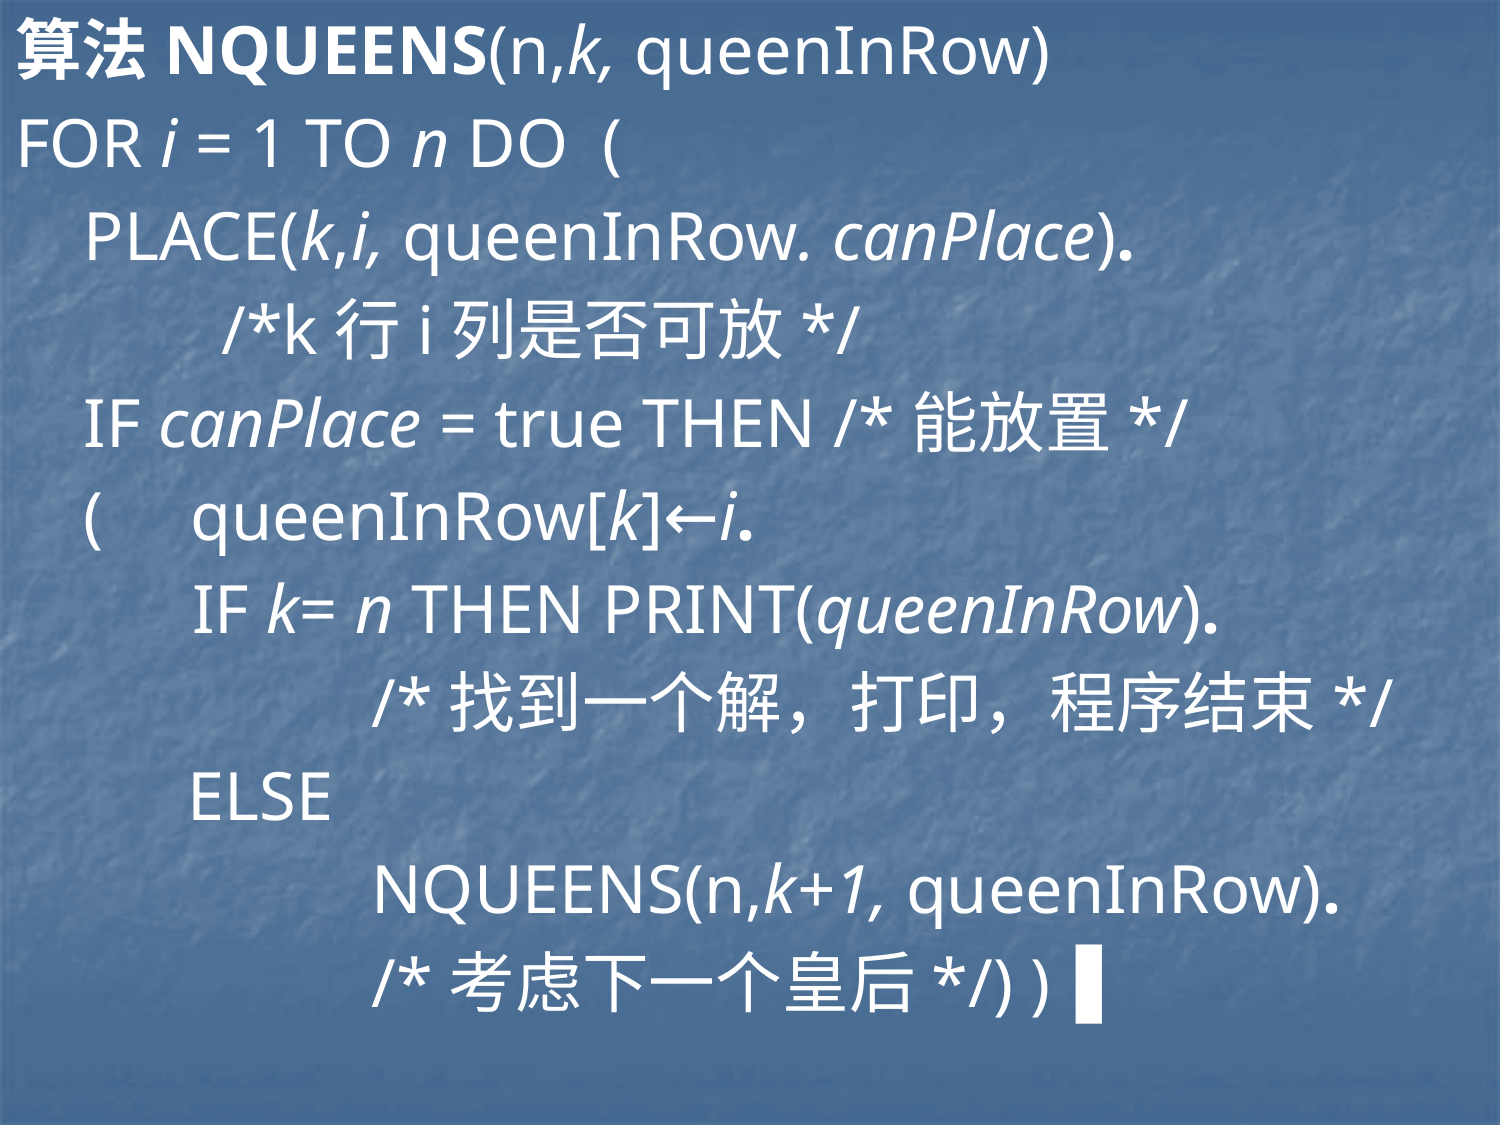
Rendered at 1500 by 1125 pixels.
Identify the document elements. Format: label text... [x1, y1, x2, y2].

list 算法NQUEENS(n,k, queenInRow) FOR i = 1 TO n DO ( PLACE(k,i, queenInRow. canPlace). /*k行i列是否可放*/ IF canPlace = true THEN /*能放置*/ ( queenInRow[k]←i. IF k= n THEN PRINT(queenInRow). /*找到一个解，打印，程序结束*/ ELSE NQUEENS(n,k+1, queenInRow). /*考虑下一个皇后*/) )▐ [0, 0, 1500, 1125]
